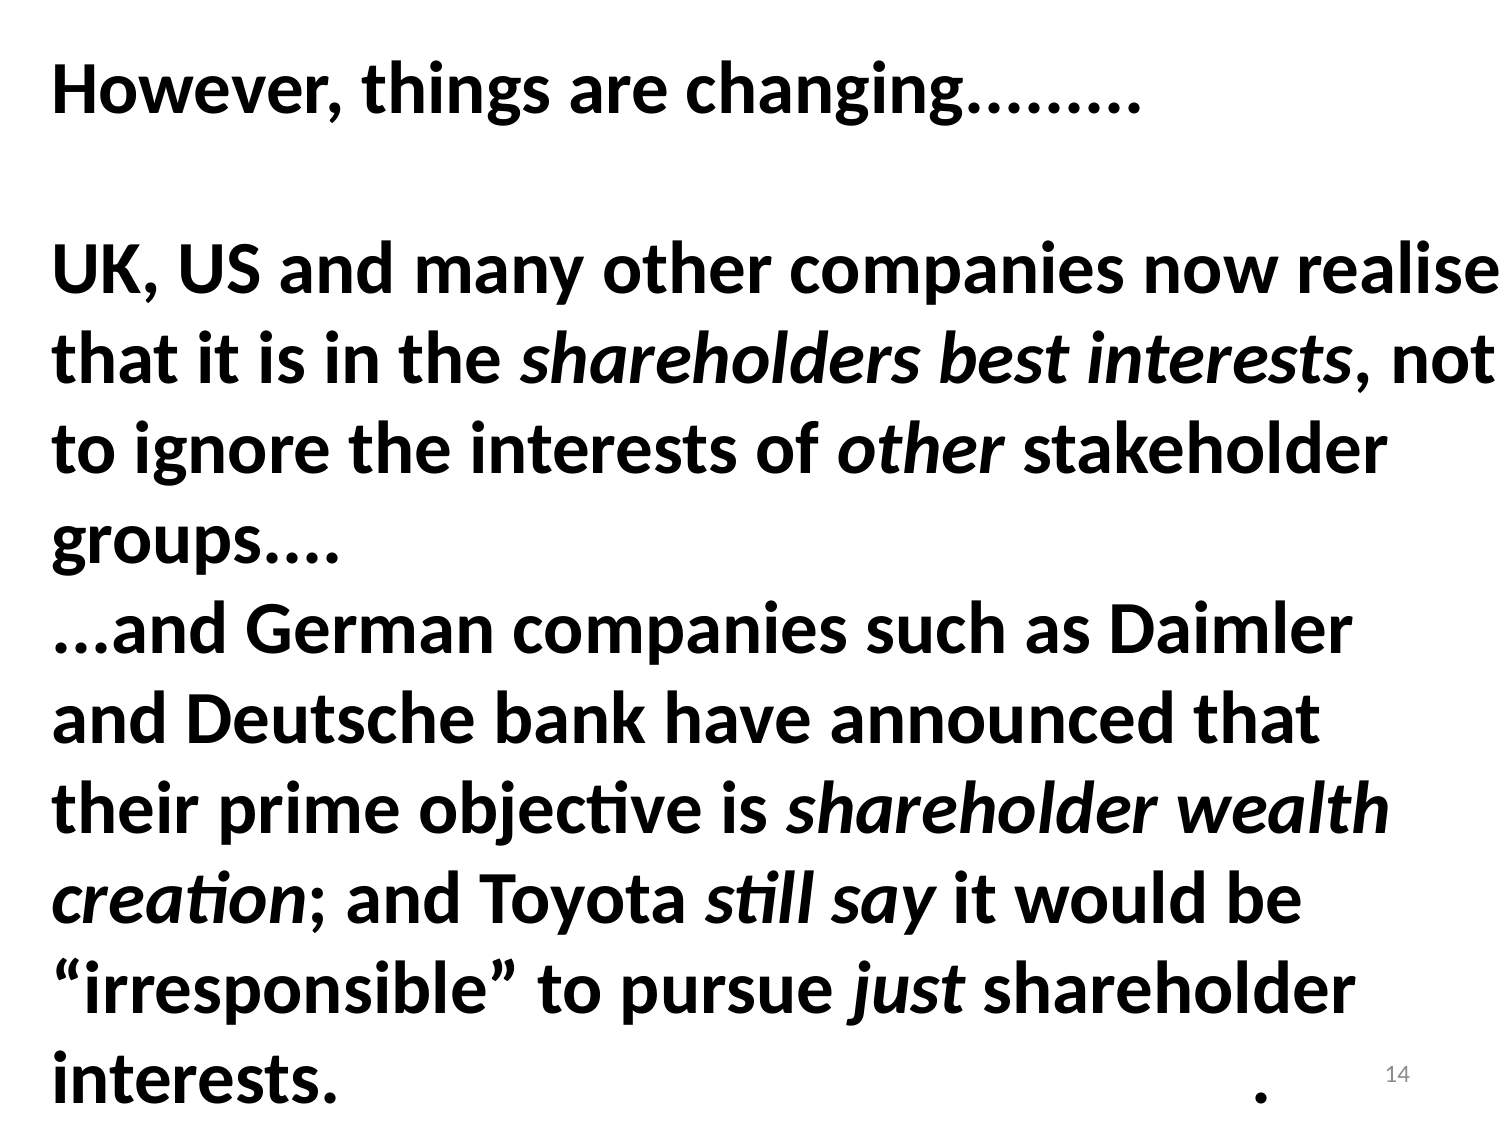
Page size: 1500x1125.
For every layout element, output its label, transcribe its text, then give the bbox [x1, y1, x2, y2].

text_box However, things are changing......... UK, US and many other companies now realise that it is in the shareholders best interests, not to ignore the interests of other stakeholder groups.... ...and German companies such as Daimler and Deutsche bank have announced that their prime objective is shareholder wealth creation; and Toyota still say it would be “irresponsible” to pursue just shareholder interests. . [36, 30, 1500, 1125]
